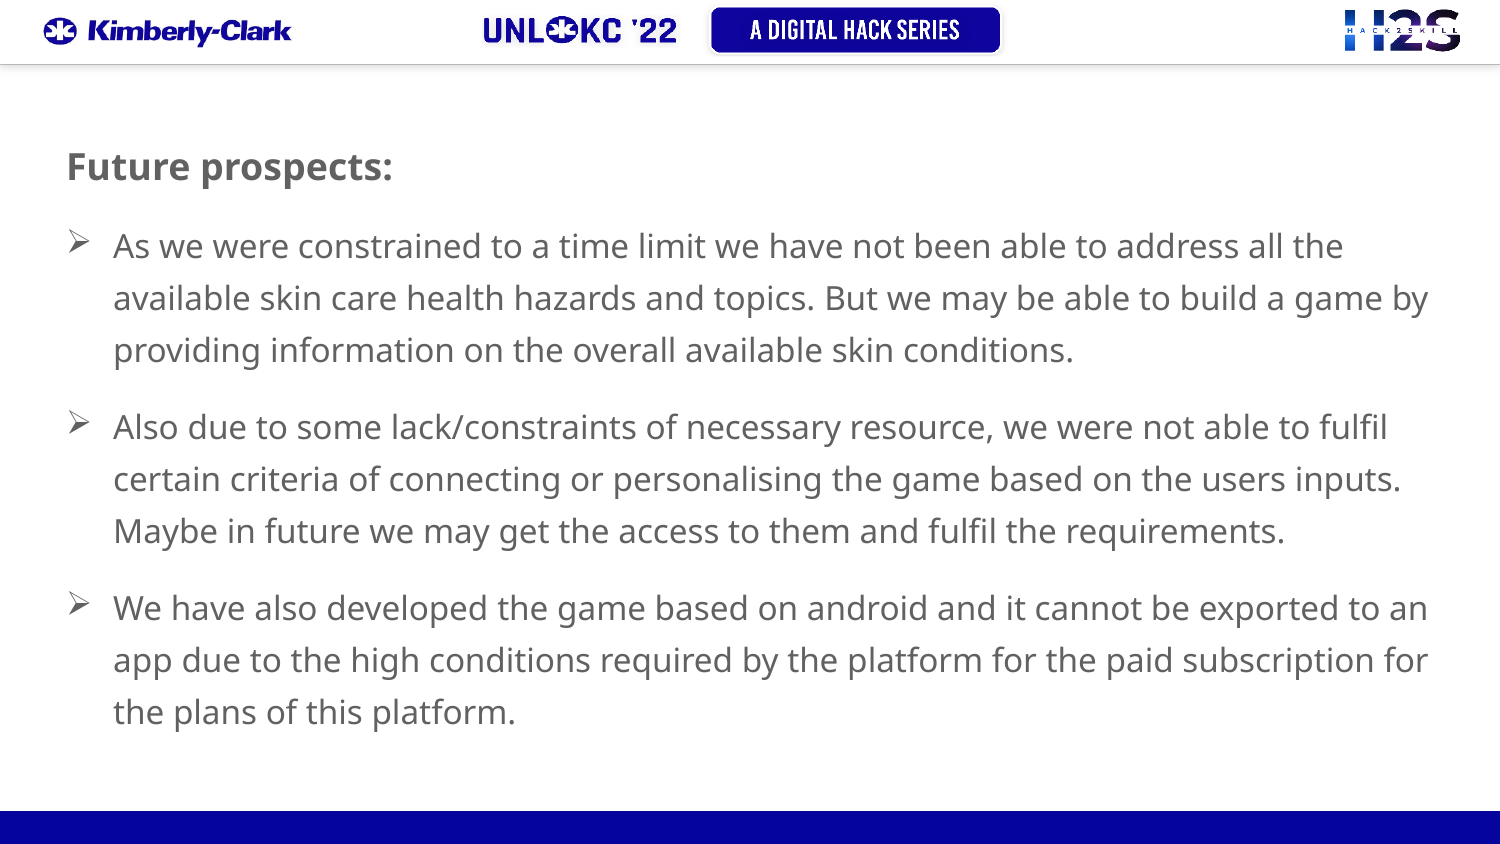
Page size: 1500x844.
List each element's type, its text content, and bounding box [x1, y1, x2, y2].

text_box [0, 811, 1500, 844]
list Future prospects: As we were constrained to a time limit we have not been able to address all the available skin care health hazards and topics. But we may be able to build a game by providing information on the overall available skin conditions. Also due to some lack/constraints of necessary resource, we were not able to fulfil certain criteria of connecting or personalising the game based on the users inputs. Maybe in future we may get the access to them and fulfil the requirements. We have also developed the game based on android and it cannot be exported to an app due to the high conditions required by the platform for the paid subscription for the plans of this platform. [51, 117, 1449, 776]
picture [0, 0, 1500, 81]
